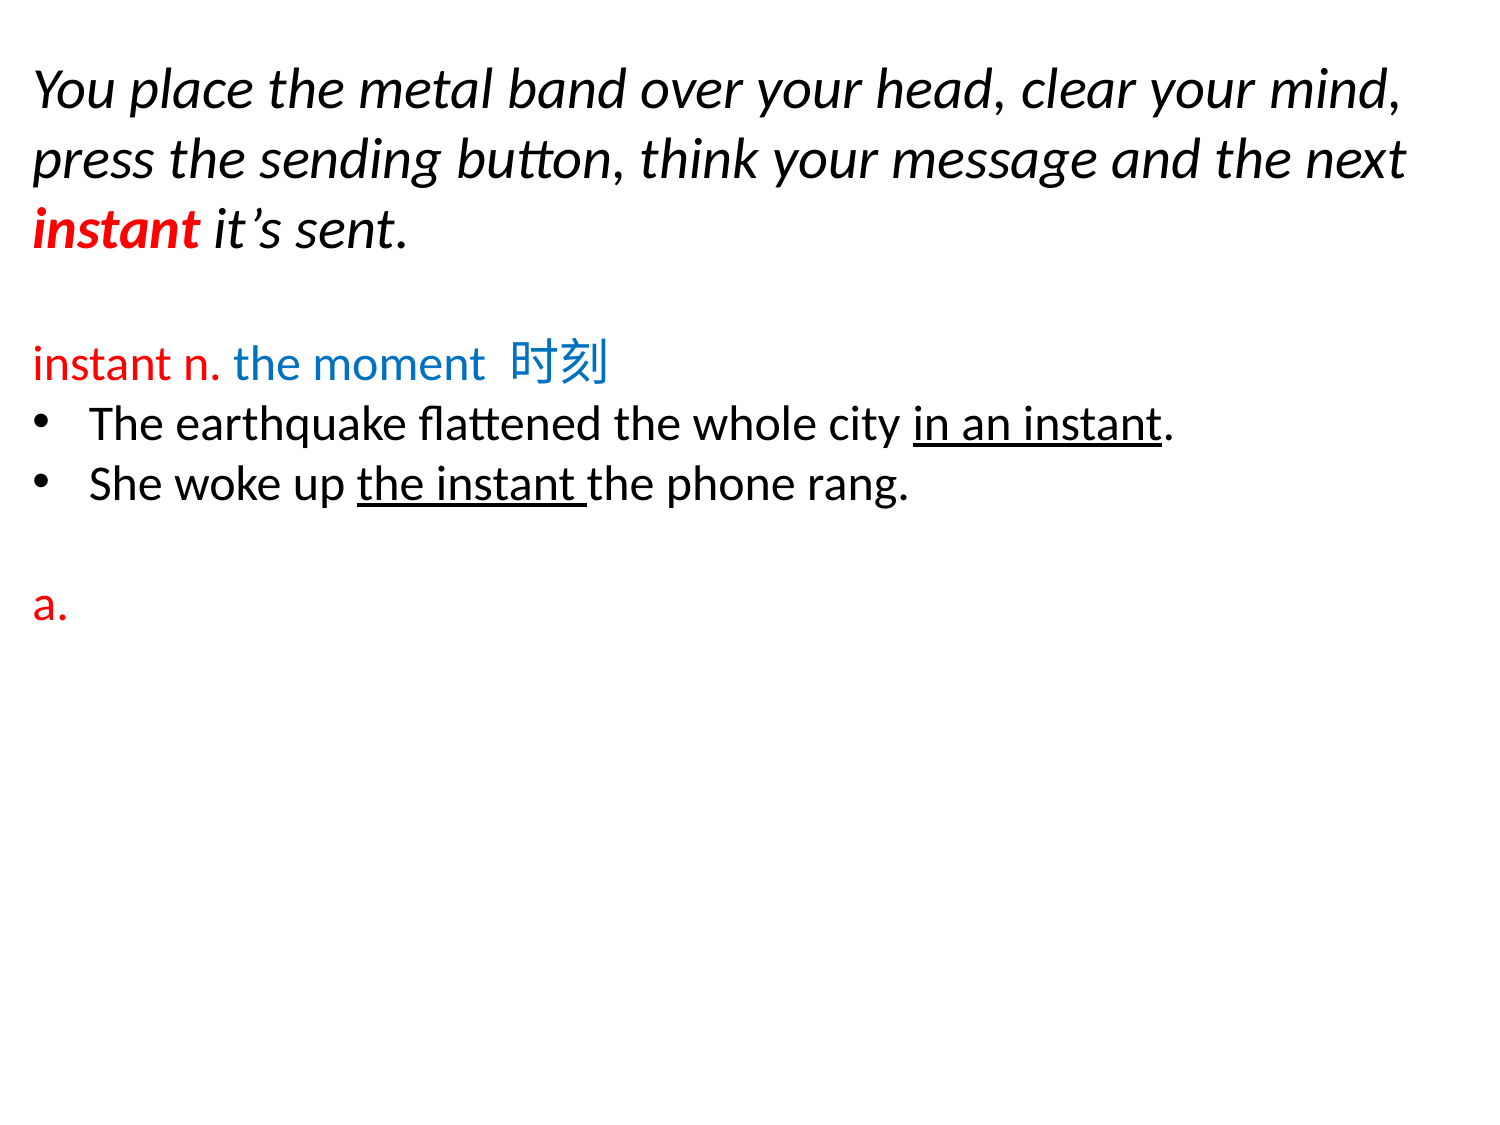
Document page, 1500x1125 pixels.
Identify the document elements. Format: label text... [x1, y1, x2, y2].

text_box You place the metal band over your head, clear your mind, press the sending button, think your message and the next instant it’s sent. instant n. the moment 时刻 The earthquake flattened the whole city in an instant. She woke up the instant the phone rang. a. [17, 42, 1495, 638]
